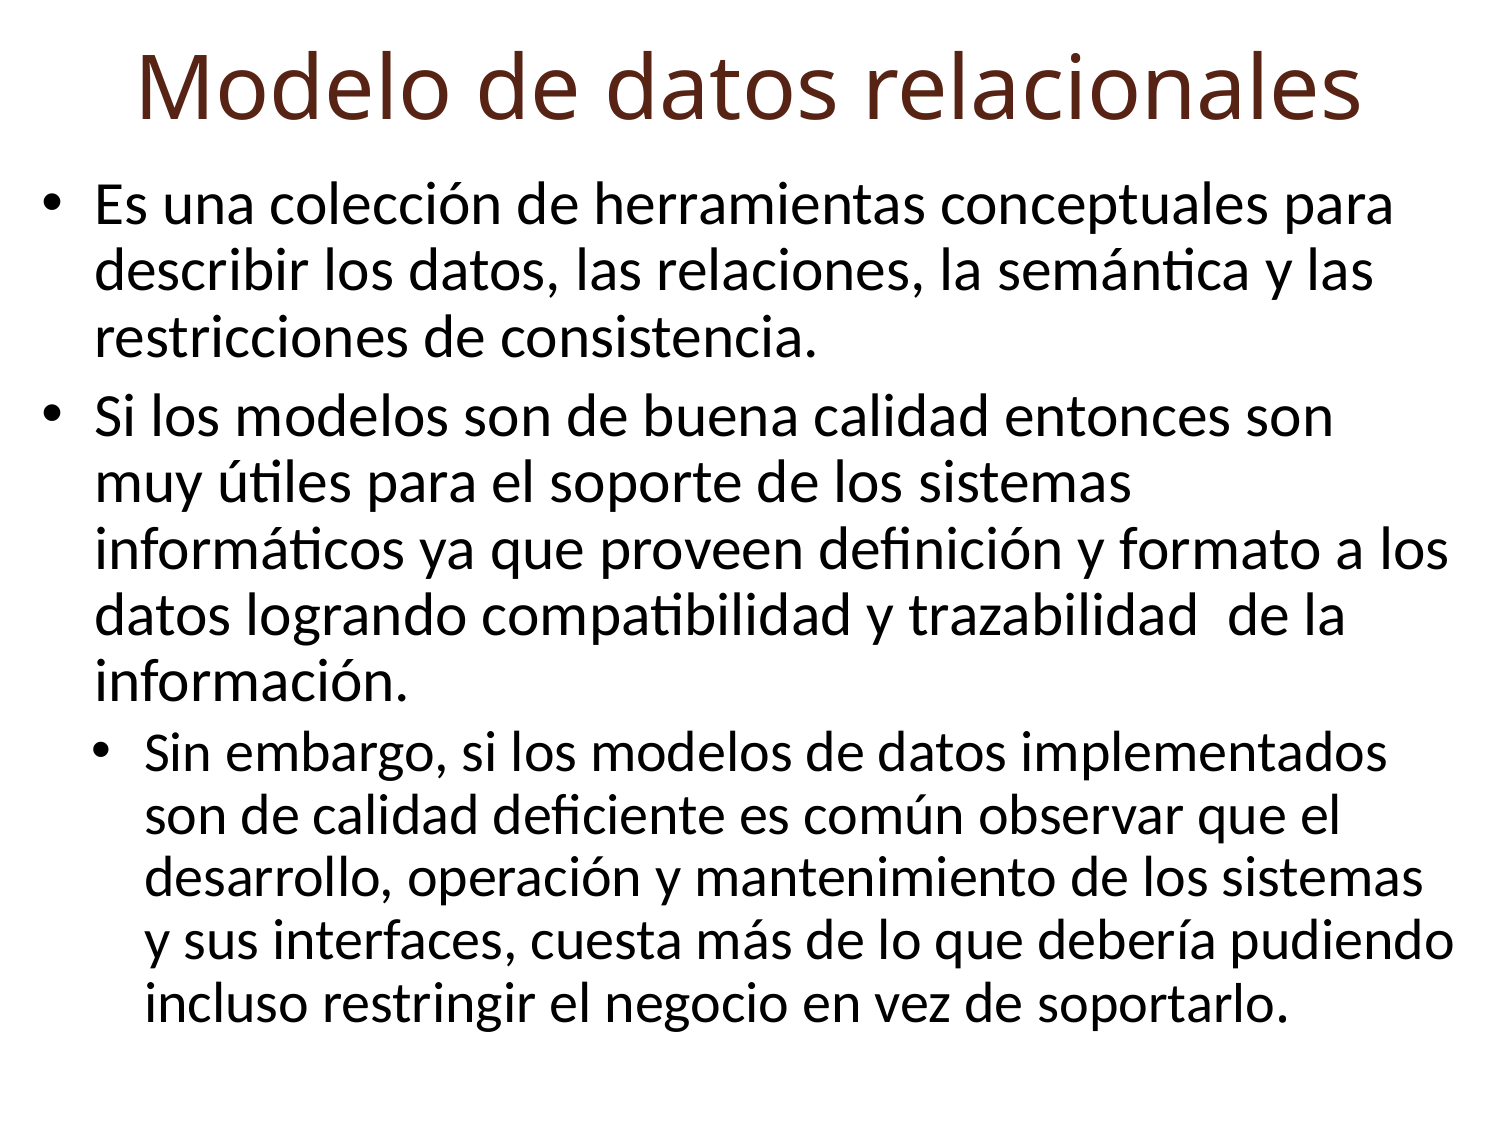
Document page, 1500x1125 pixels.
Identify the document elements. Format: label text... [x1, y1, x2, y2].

list Es una colección de herramientas conceptuales para describir los datos, las relaciones, la semántica y las restricciones de consistencia. Si los modelos son de buena calidad entonces son muy útiles para el soporte de los sistemas informáticos ya que proveen definición y formato a los datos logrando compatibilidad y trazabilidad de la información. Sin embargo, si los modelos de datos implementados son de calidad deficiente es común observar que el desarrollo, operación y mantenimiento de los sistemas y sus interfaces, cuesta más de lo que debería pudiendo incluso restringir el negocio en vez de soportarlo. [26, 163, 1472, 1082]
title Modelo de datos relacionales [26, 0, 1472, 163]
